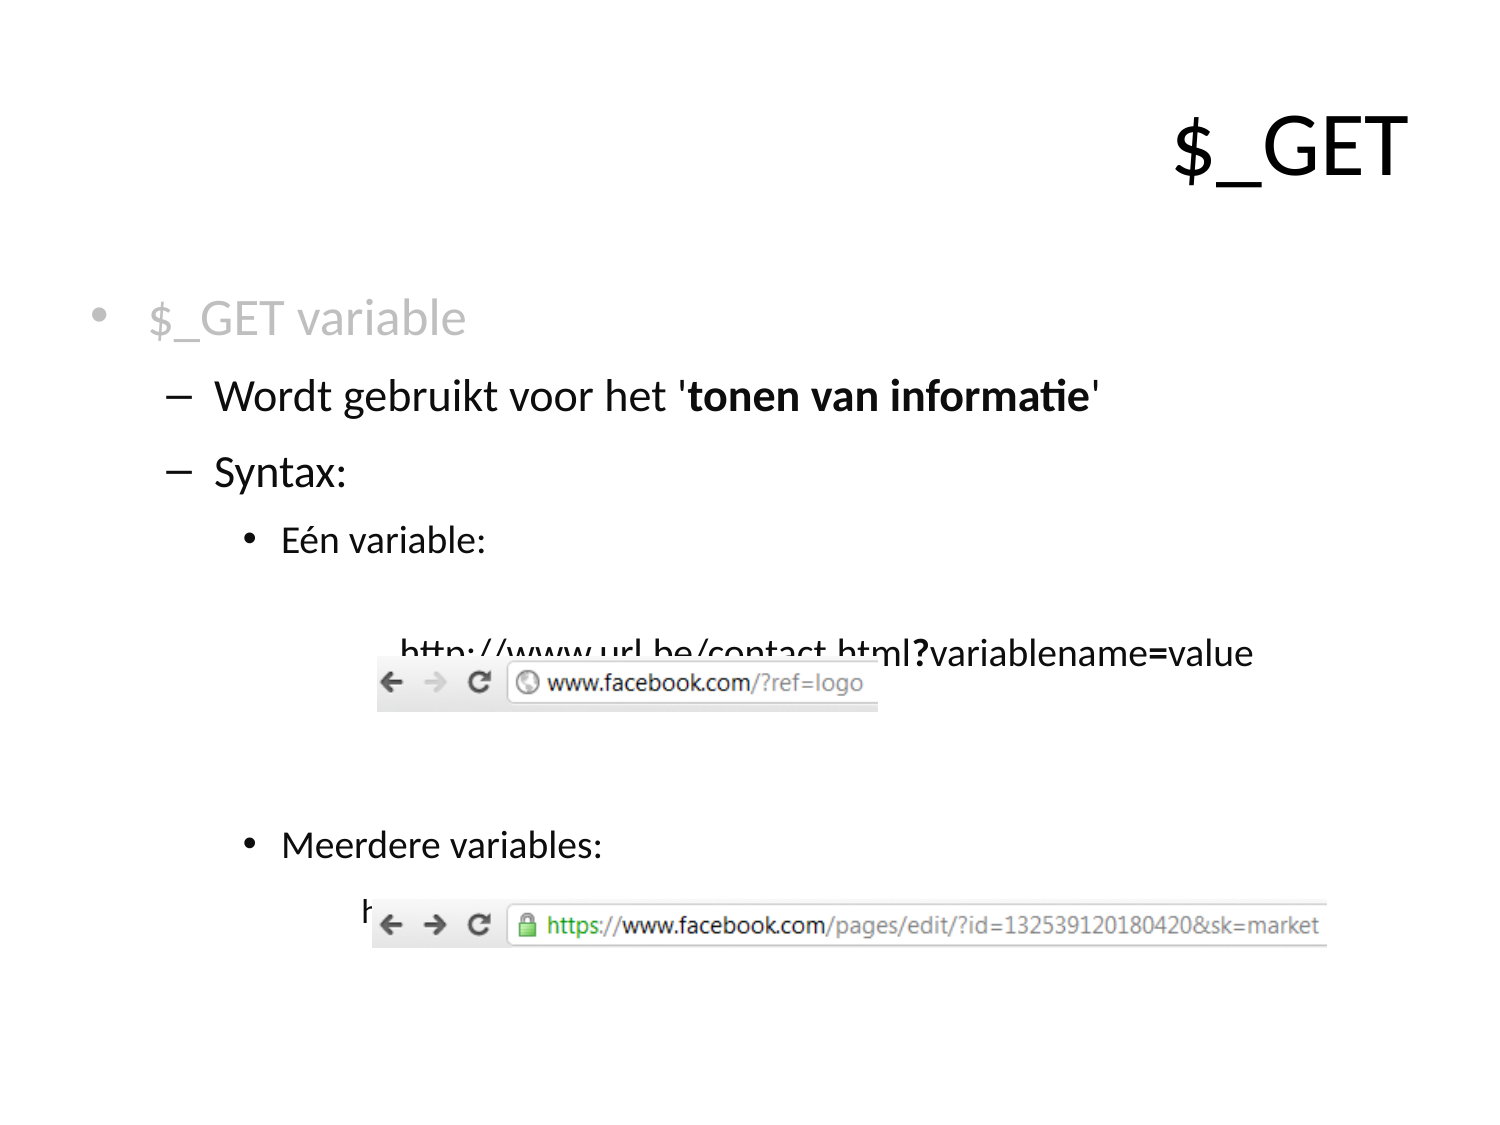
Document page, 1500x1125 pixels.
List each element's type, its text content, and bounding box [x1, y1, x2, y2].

list $_GET variable Wordt gebruikt voor het 'tonen van informatie' Syntax: Eén variable: http://www.url.be/contact.html?variablename=value Meerdere variables: http://www.url.be/?variablename=value&variablename02=value02 [75, 262, 1425, 1005]
picture [372, 899, 1327, 949]
title $_GET [75, 45, 1425, 233]
picture [376, 656, 878, 712]
